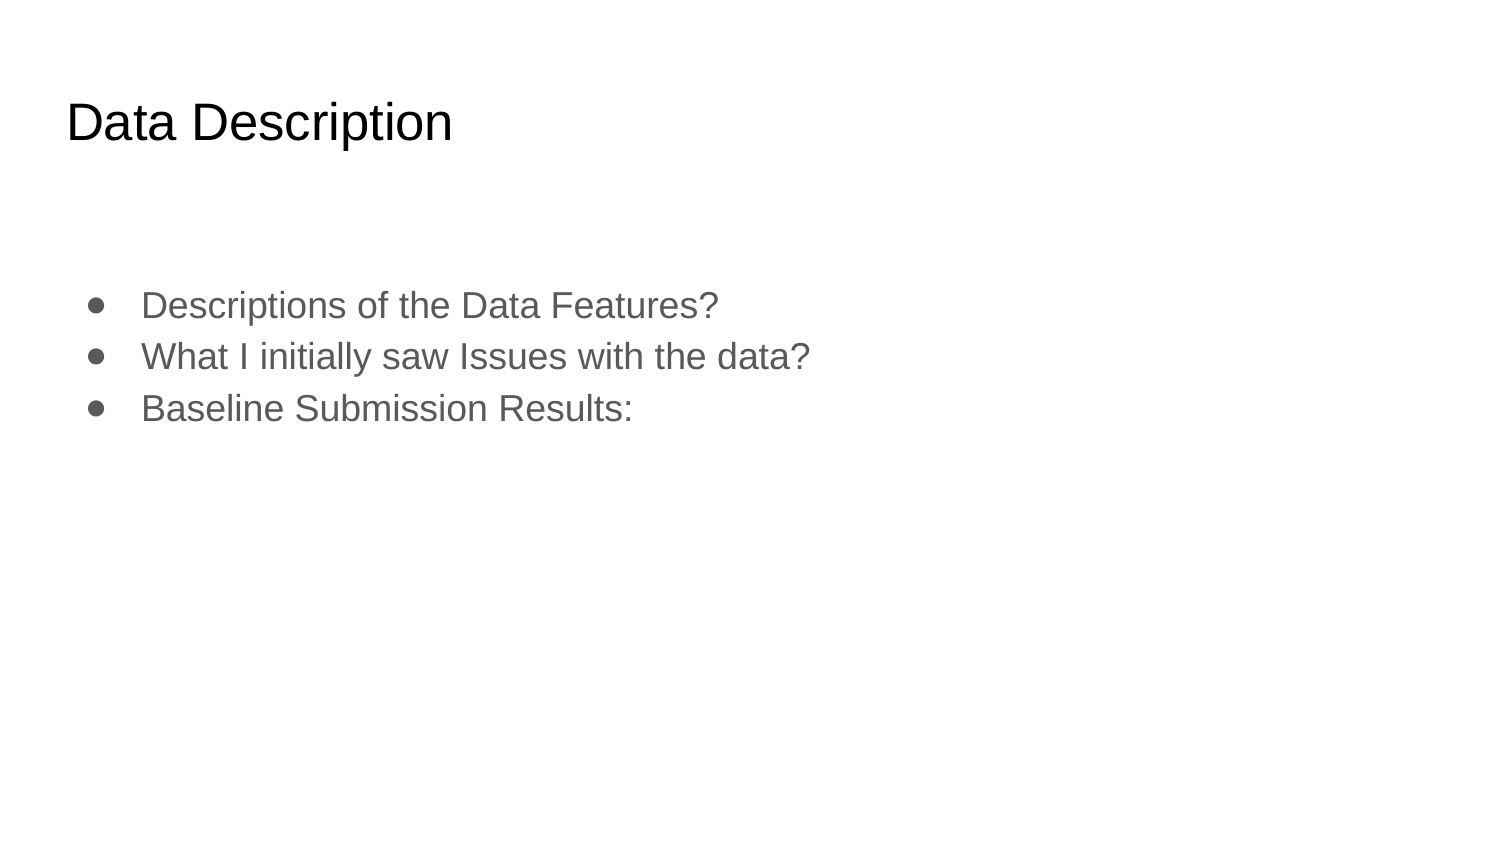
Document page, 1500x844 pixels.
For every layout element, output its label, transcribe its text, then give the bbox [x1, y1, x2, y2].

title Data Description [51, 72, 1449, 167]
list Descriptions of the Data Features? What I initially saw Issues with the data? Baseline Submission Results: [51, 189, 1449, 750]
